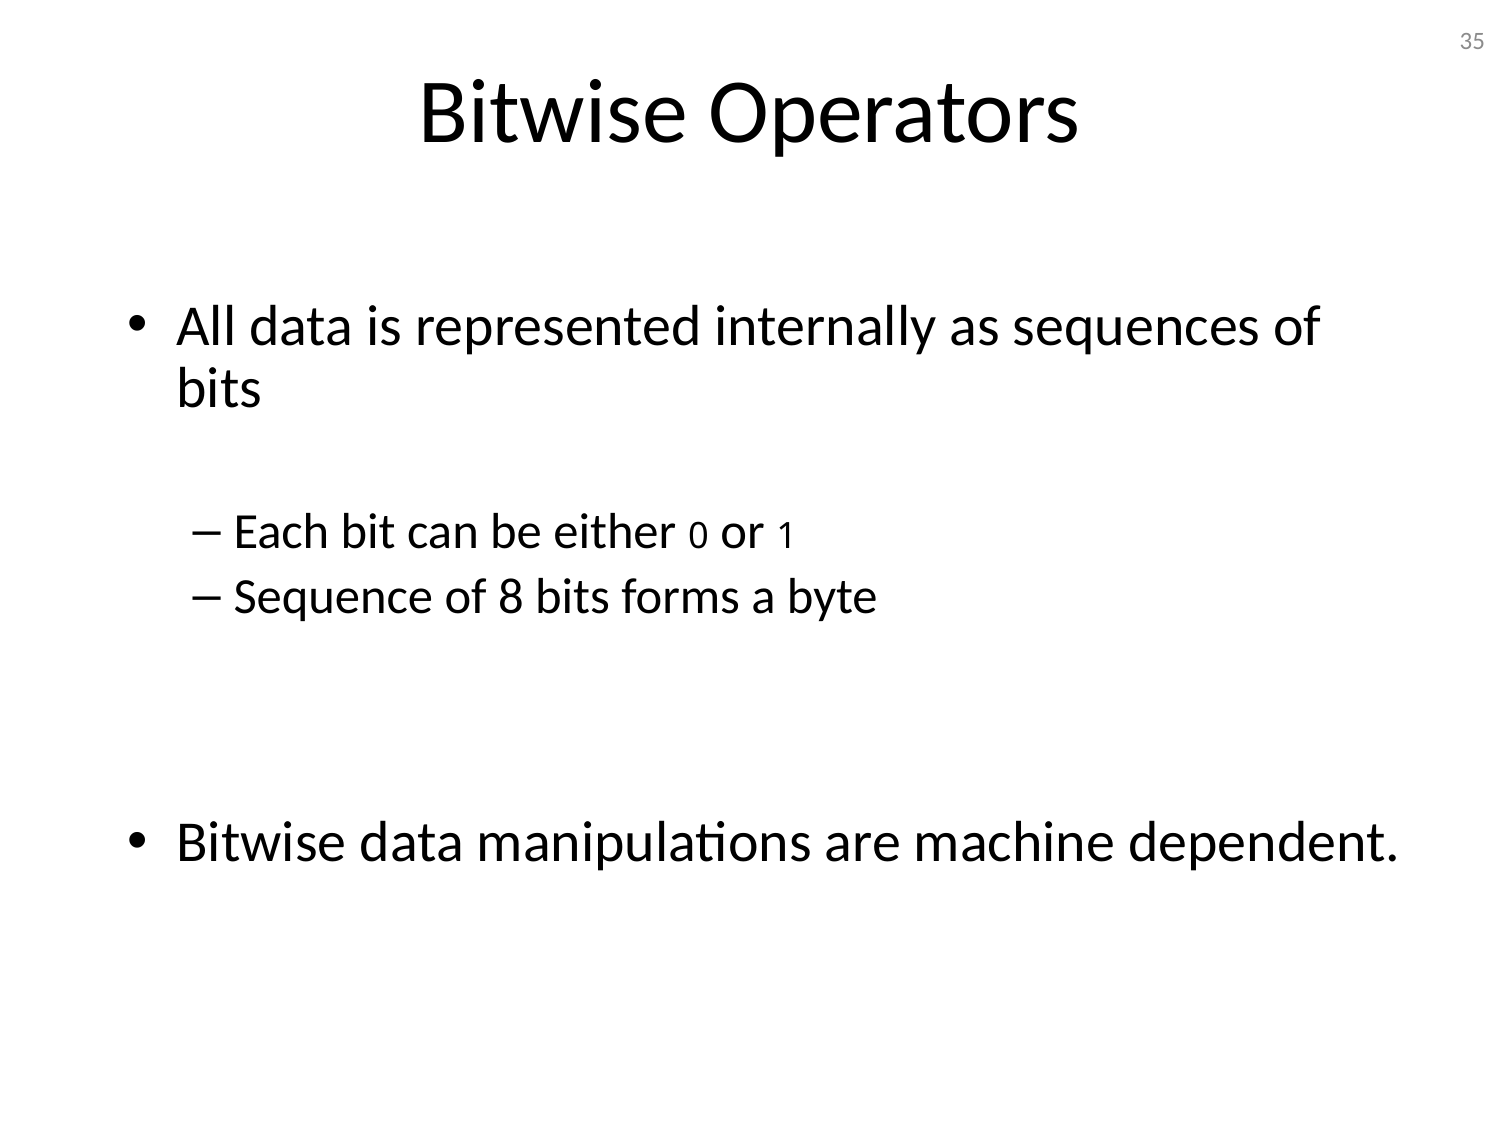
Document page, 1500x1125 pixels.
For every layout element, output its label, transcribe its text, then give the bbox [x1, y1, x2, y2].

slide_number 35 [1149, 0, 1500, 79]
title Bitwise Operators [75, 12, 1425, 200]
list All data is represented internally as sequences of bits Each bit can be either 0 or 1 Sequence of 8 bits forms a byte Bitwise data manipulations are machine dependent. [112, 287, 1425, 955]
